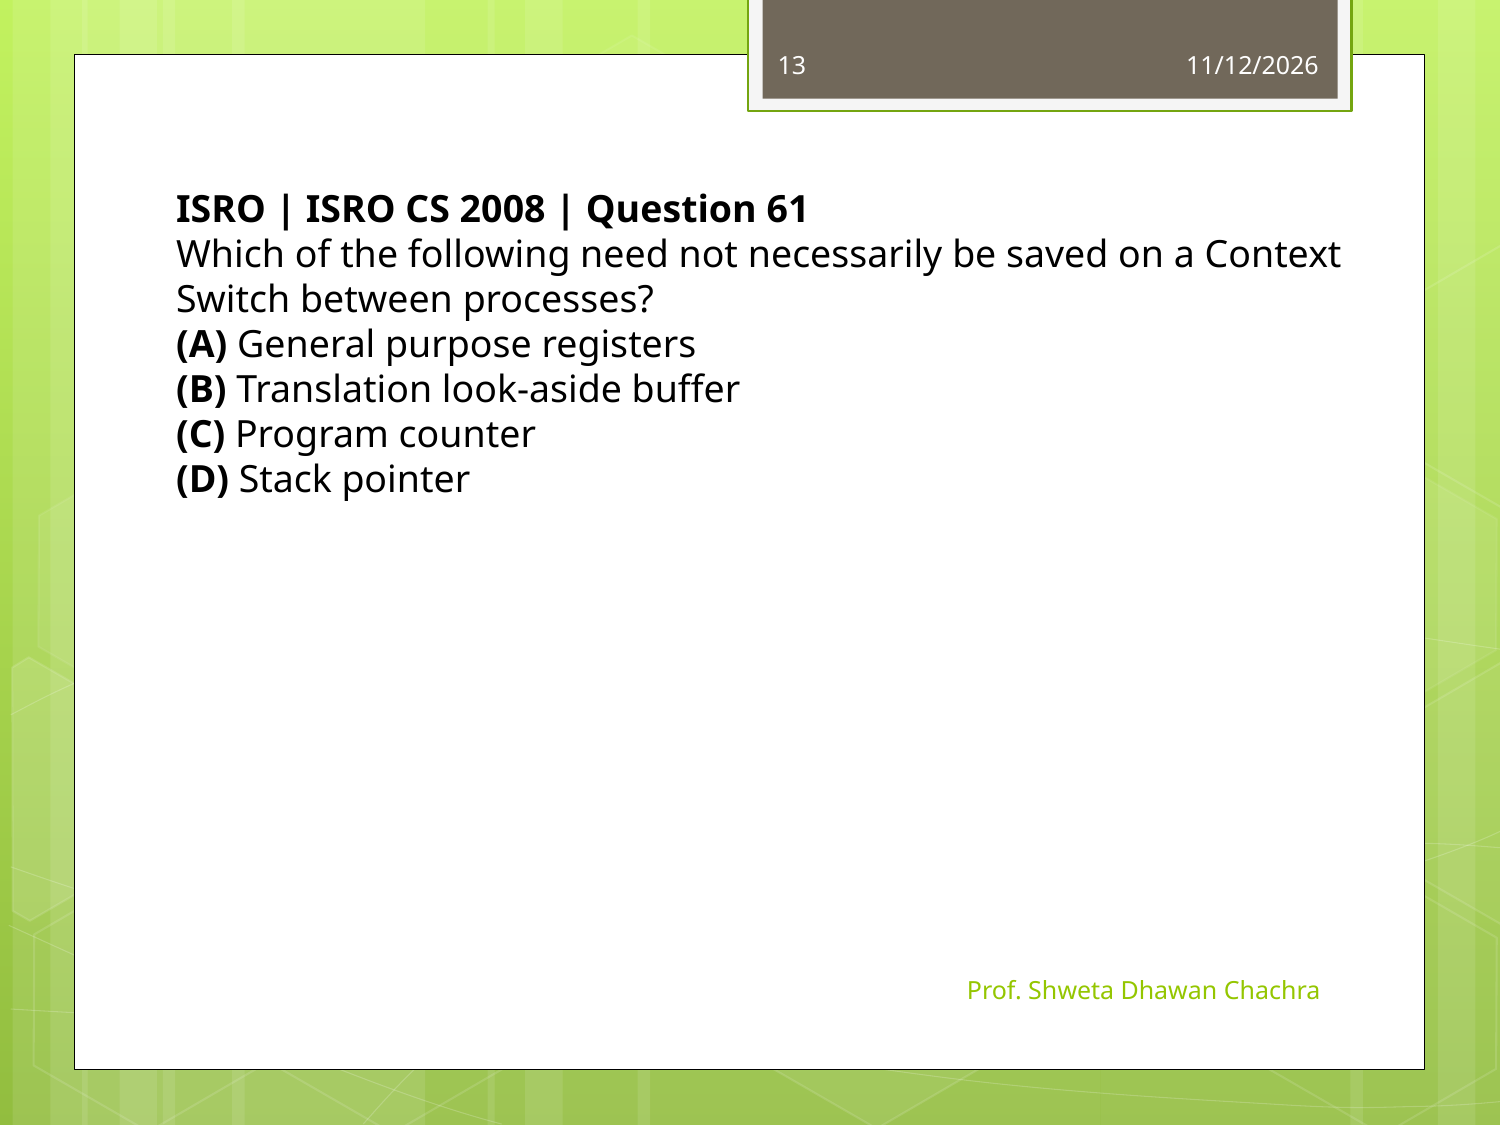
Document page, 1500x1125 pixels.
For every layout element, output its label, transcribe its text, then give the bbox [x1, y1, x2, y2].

footer Prof. Shweta Dhawan Chachra [761, 960, 1336, 1020]
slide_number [983, 36, 1334, 97]
slide_number 13 [762, 36, 982, 97]
text_box ISRO | ISRO CS 2008 | Question 61 Which of the following need not necessarily be saved on a Context Switch between processes? (A) General purpose registers (B) Translation look-aside buffer (C) Program counter (D) Stack pointer [161, 178, 1393, 643]
